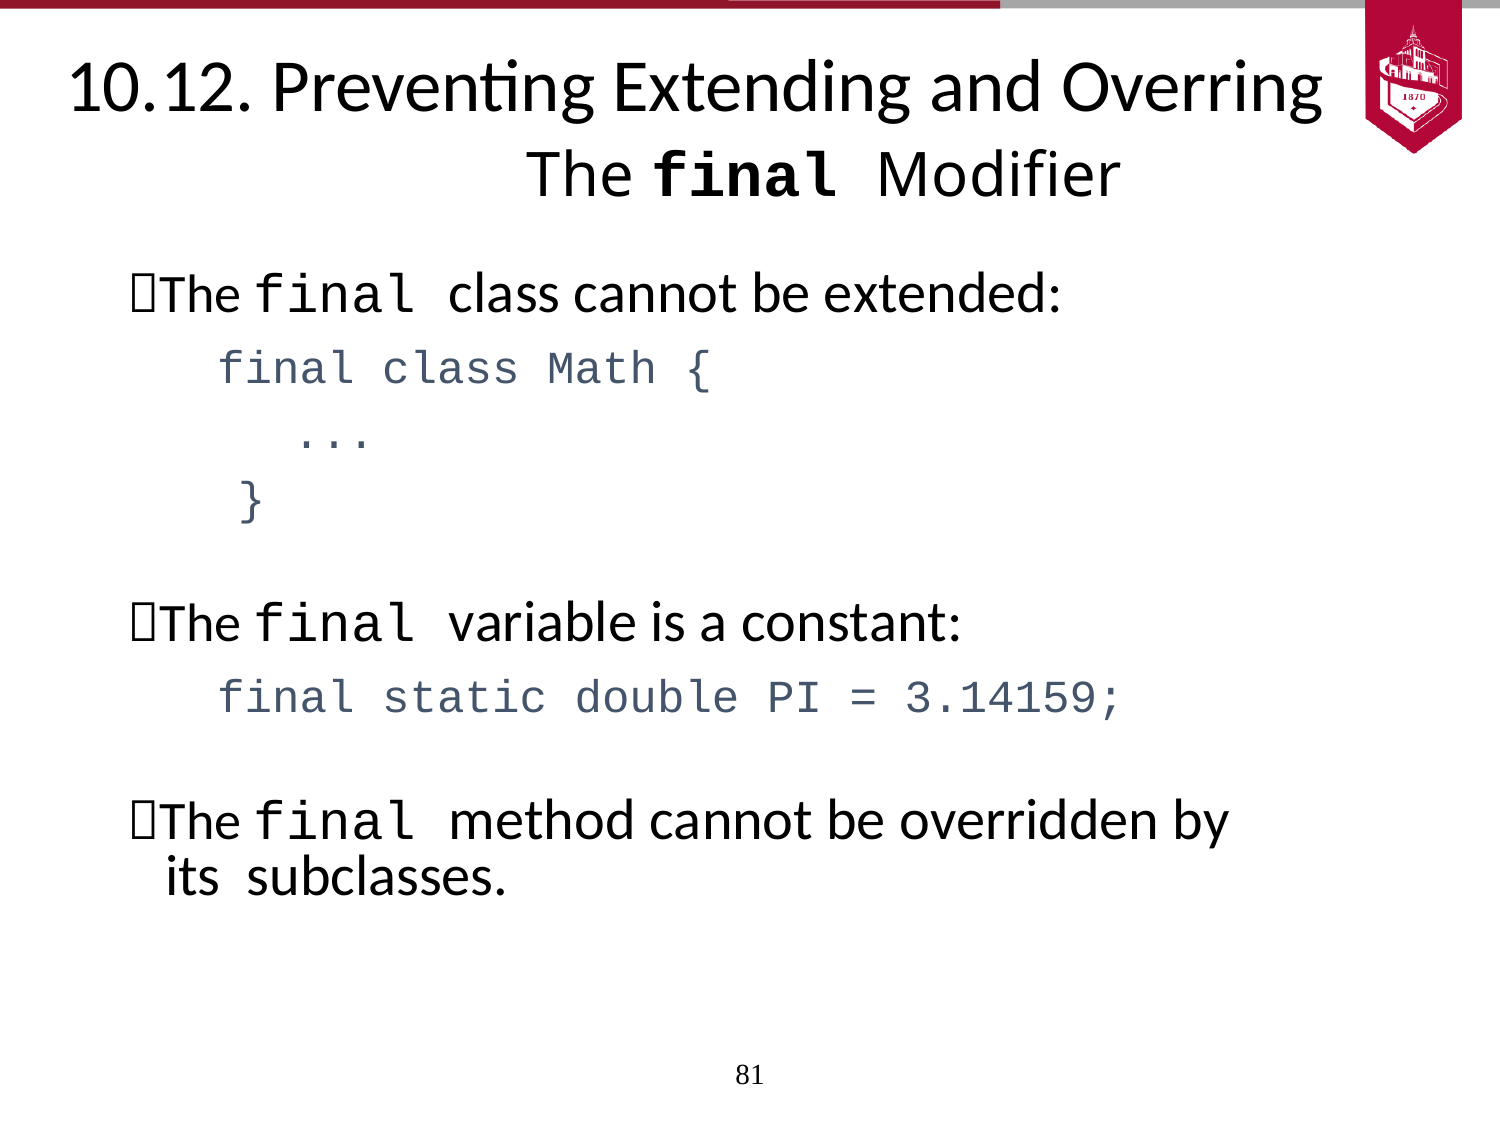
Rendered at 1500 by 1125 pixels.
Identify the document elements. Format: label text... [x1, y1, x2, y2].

text_box The final Modifier The final class cannot be extended: final class Math { ... } The final variable is a constant: final static double PI = 3.14159; The final method cannot be overridden by its subclasses. [125, 224, 1298, 907]
title 10.12. Preventing Extending and Overring [62, 162, 1332, 224]
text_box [0, 0, 1500, 155]
slide_number 71 [729, 1056, 773, 1125]
